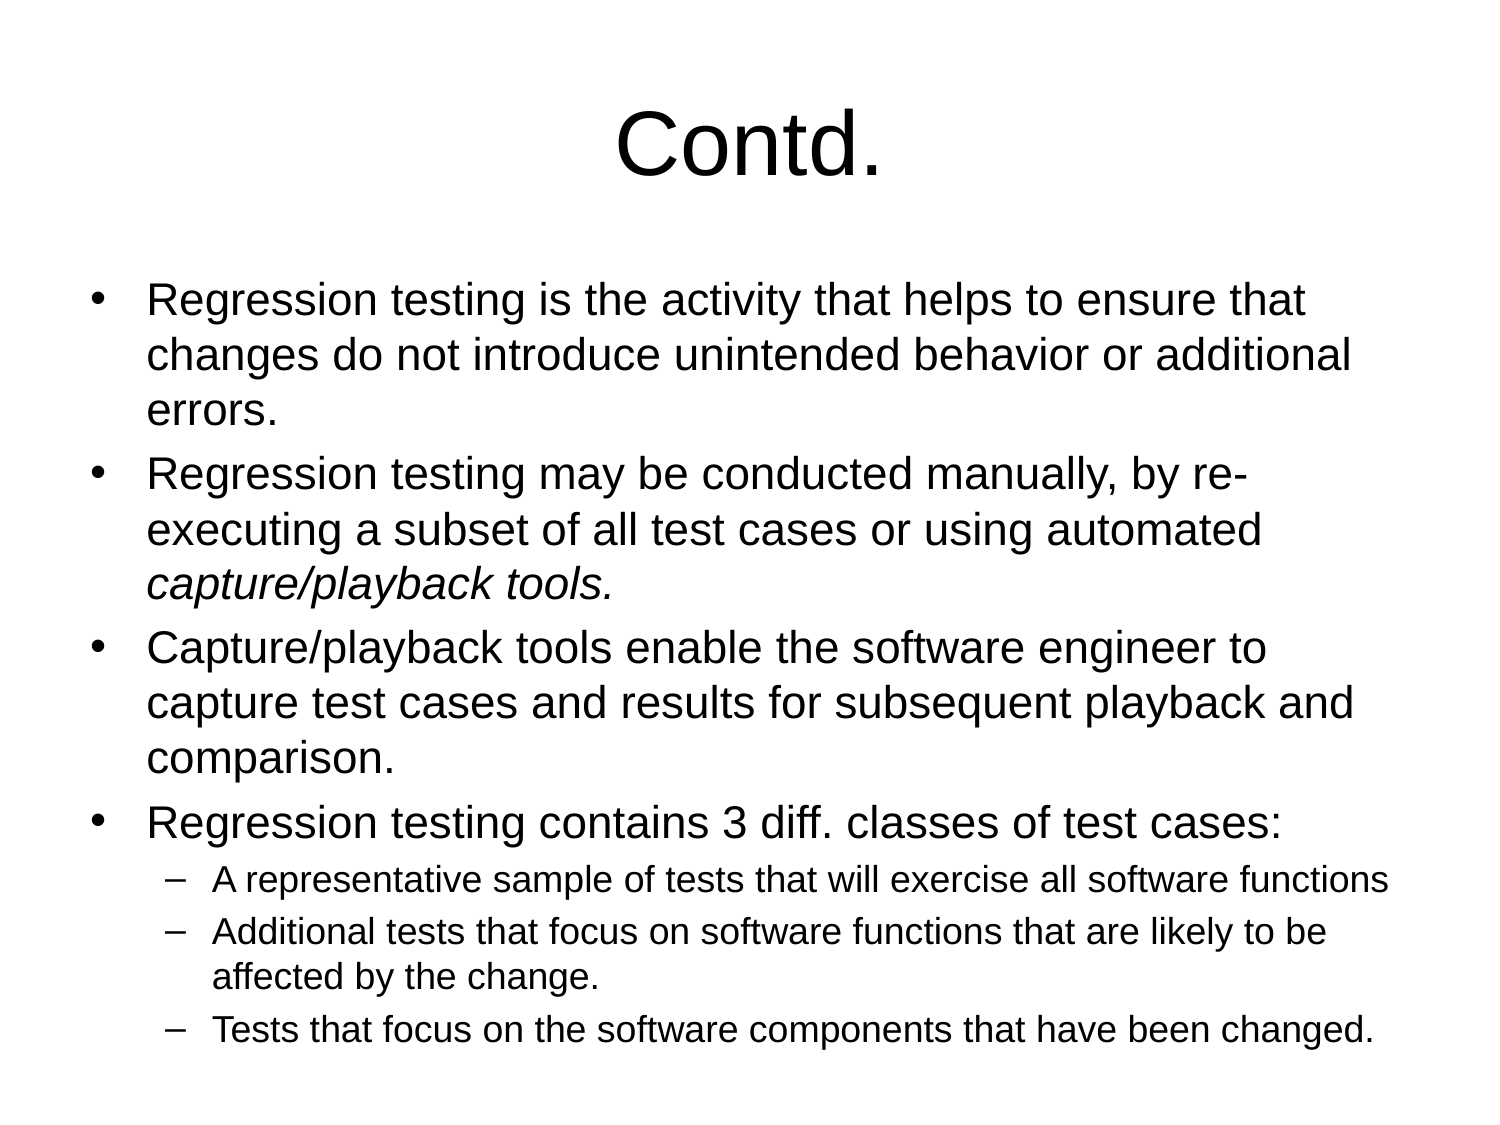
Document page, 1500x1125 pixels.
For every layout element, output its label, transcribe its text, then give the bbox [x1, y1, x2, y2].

list Regression testing is the activity that helps to ensure that changes do not introduce unintended behavior or additional errors. Regression testing may be conducted manually, by re-executing a subset of all test cases or using automated capture/playback tools. Capture/playback tools enable the software engineer to capture test cases and results for subsequent playback and comparison. Regression testing contains 3 diff. classes of test cases: A representative sample of tests that will exercise all software functions Additional tests that focus on software functions that are likely to be affected by the change. Tests that focus on the software components that have been changed. [75, 262, 1425, 963]
title Contd. [75, 45, 1425, 233]
